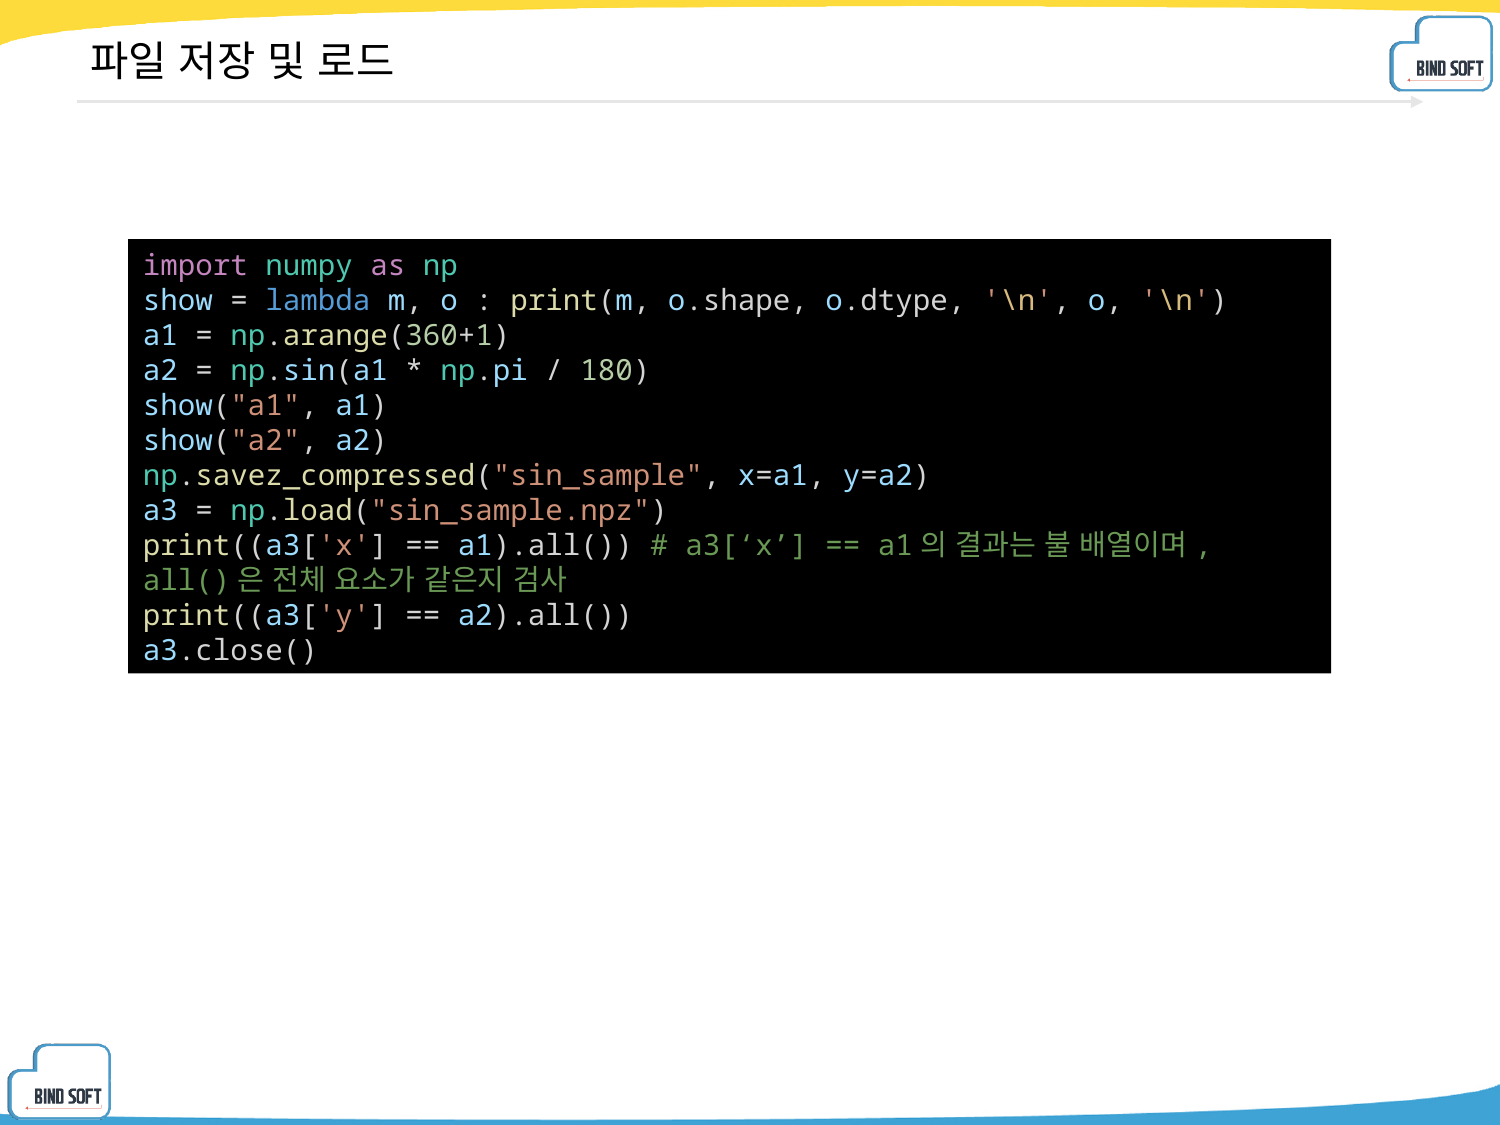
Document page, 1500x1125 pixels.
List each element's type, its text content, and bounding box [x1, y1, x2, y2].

title 파일 저장 및 로드 [75, 11, 1425, 108]
picture [0, 0, 1500, 96]
picture [0, 1003, 1500, 1125]
text_box import numpy as np show = lambda m, o : print(m, o.shape, o.dtype, '\n', o, '\n') a1 = np.arange(360+1) a2 = np.sin(a1 * np.pi / 180) show("a1", a1) show("a2", a2) np.savez_compressed("sin_sample", x=a1, y=a2) a3 = np.load("sin_sample.npz") print((a3['x'] == a1).all()) # a3[‘x’] == a1의 결과는 불 배열이며, all()은 전체 요소가 같은지 검사 print((a3['y'] == a2).all()) a3.close() [128, 239, 1332, 674]
